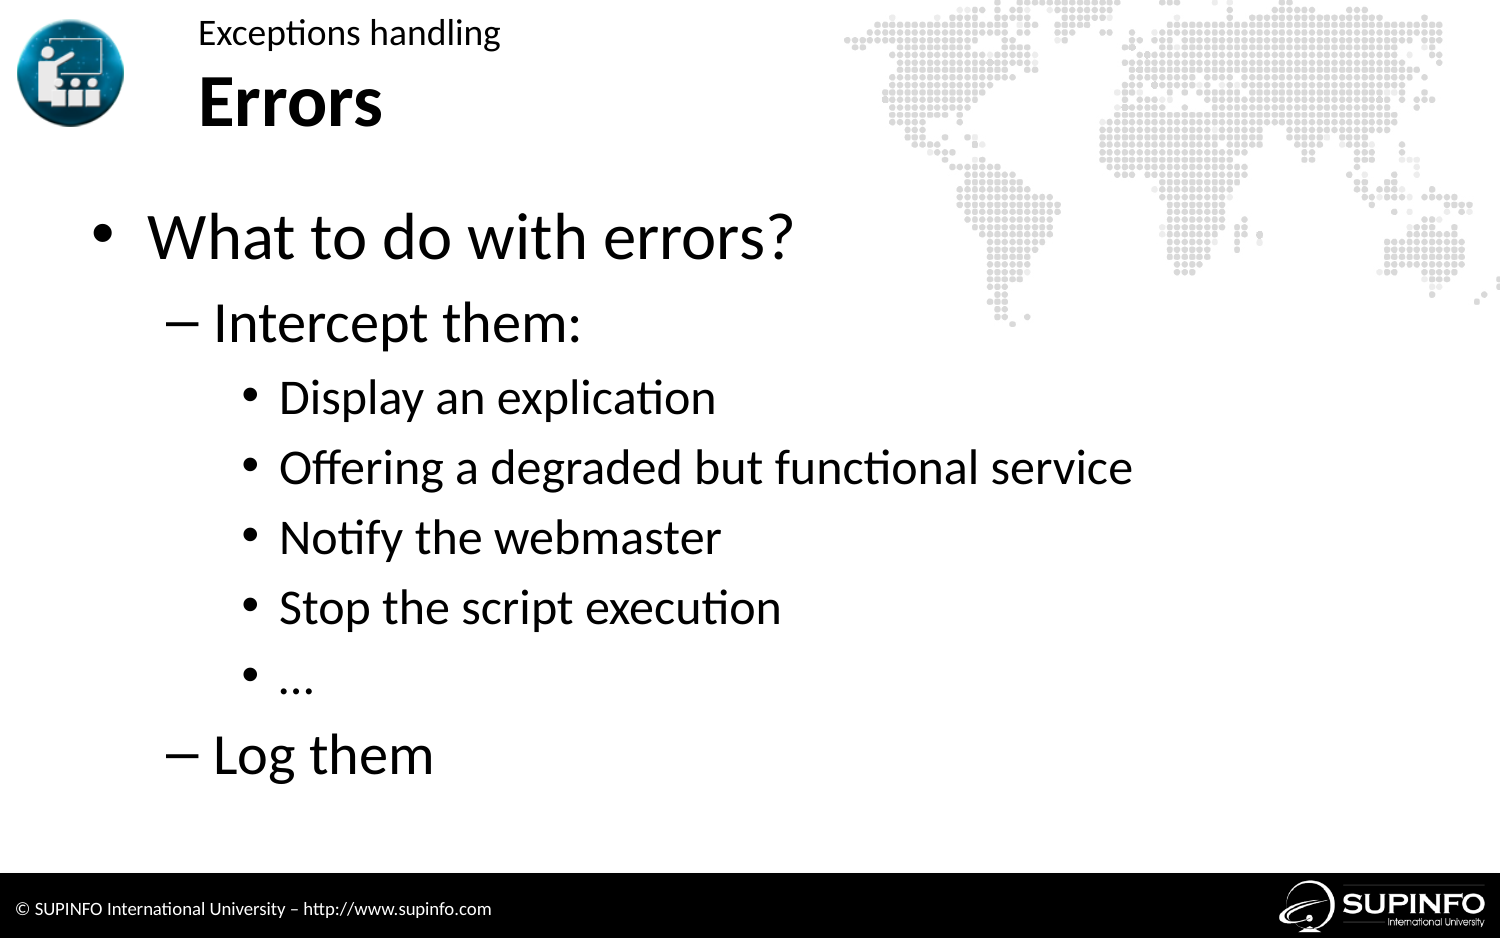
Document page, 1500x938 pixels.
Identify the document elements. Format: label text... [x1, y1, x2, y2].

title Errors [183, 56, 1459, 138]
text_box [419, 28, 450, 90]
picture [17, 19, 125, 127]
picture [39, 46, 101, 107]
picture [49, 37, 102, 75]
list Exceptions handling [183, 0, 1459, 56]
picture [844, 0, 1500, 327]
picture [1269, 870, 1494, 938]
list What to do with errors? Intercept them: Display an explication Offering a degraded but functional service Notify the webmaster Stop the script execution … Log them [76, 185, 1436, 880]
